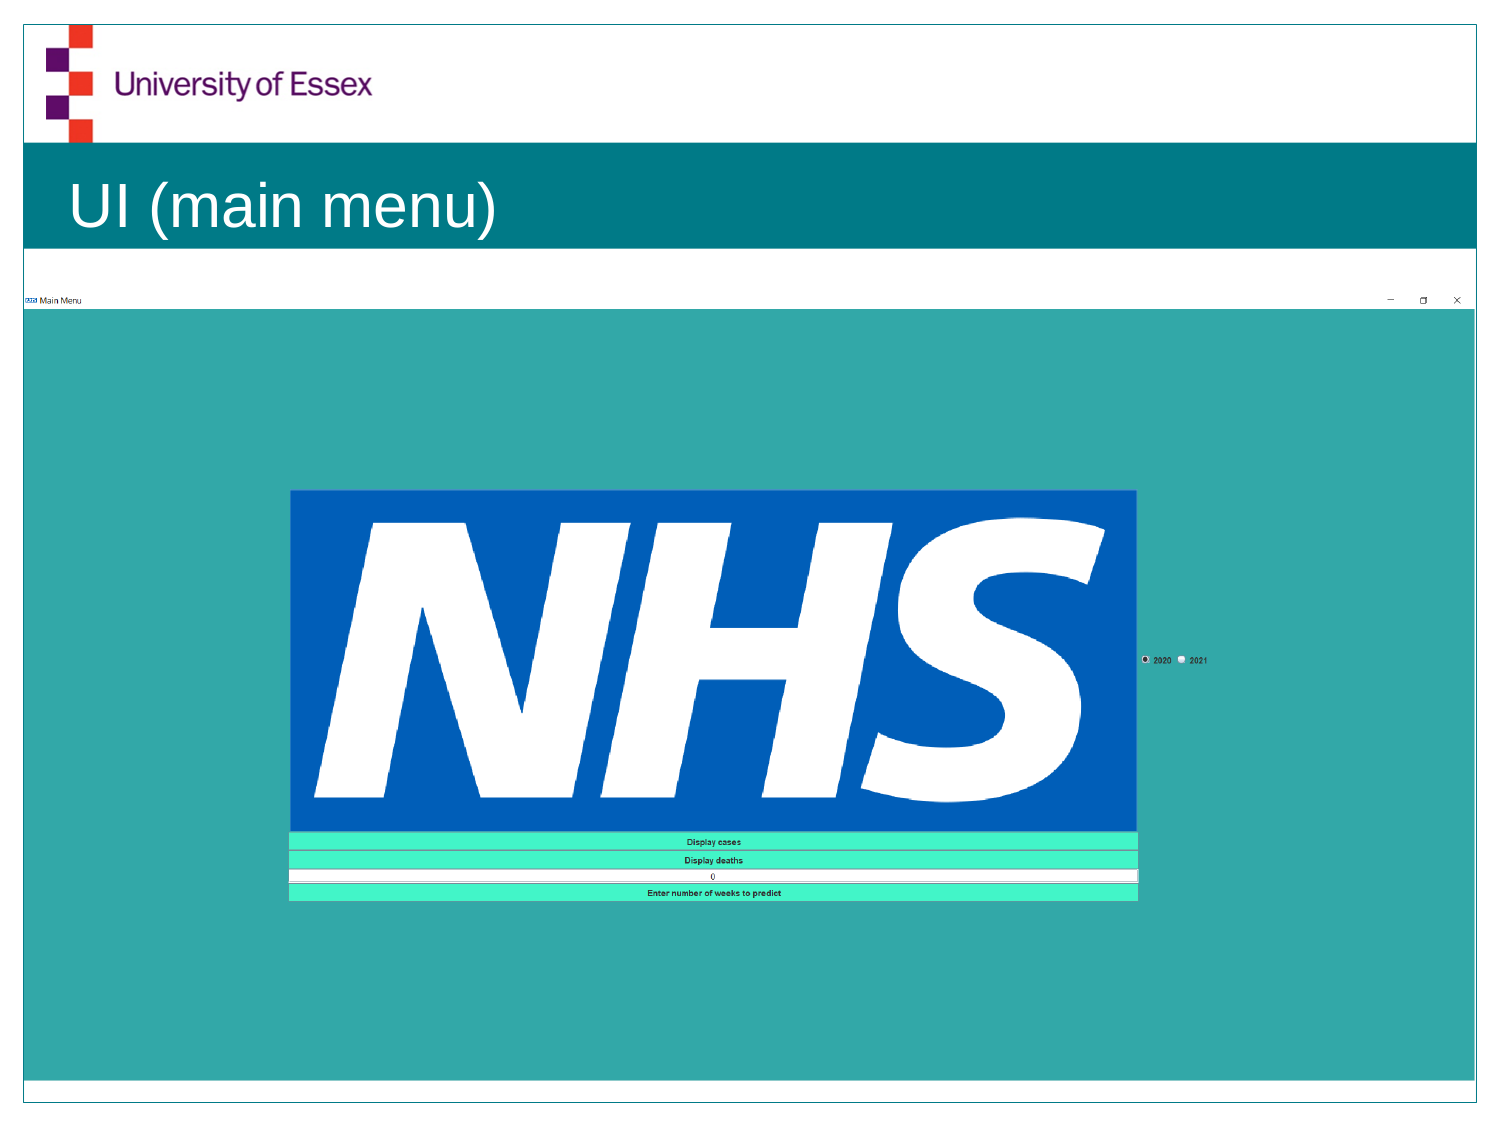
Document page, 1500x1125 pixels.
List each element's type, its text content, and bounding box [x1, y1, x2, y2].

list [24, 292, 1475, 1081]
title UI (main menu) [23, 142, 1477, 249]
picture [0, 0, 1500, 1125]
